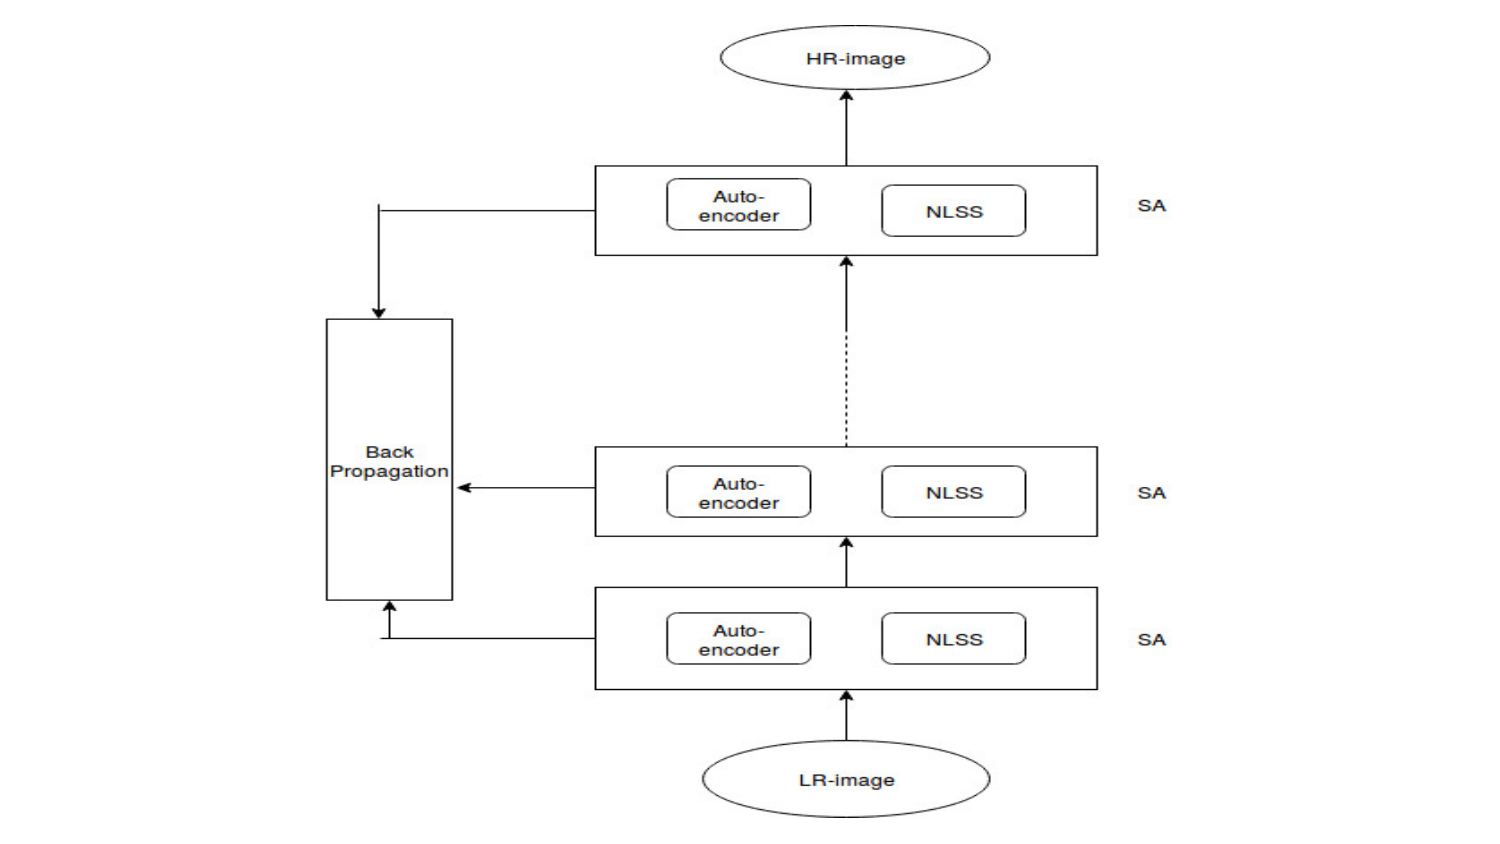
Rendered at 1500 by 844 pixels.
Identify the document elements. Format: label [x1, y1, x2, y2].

picture [312, 25, 1188, 818]
